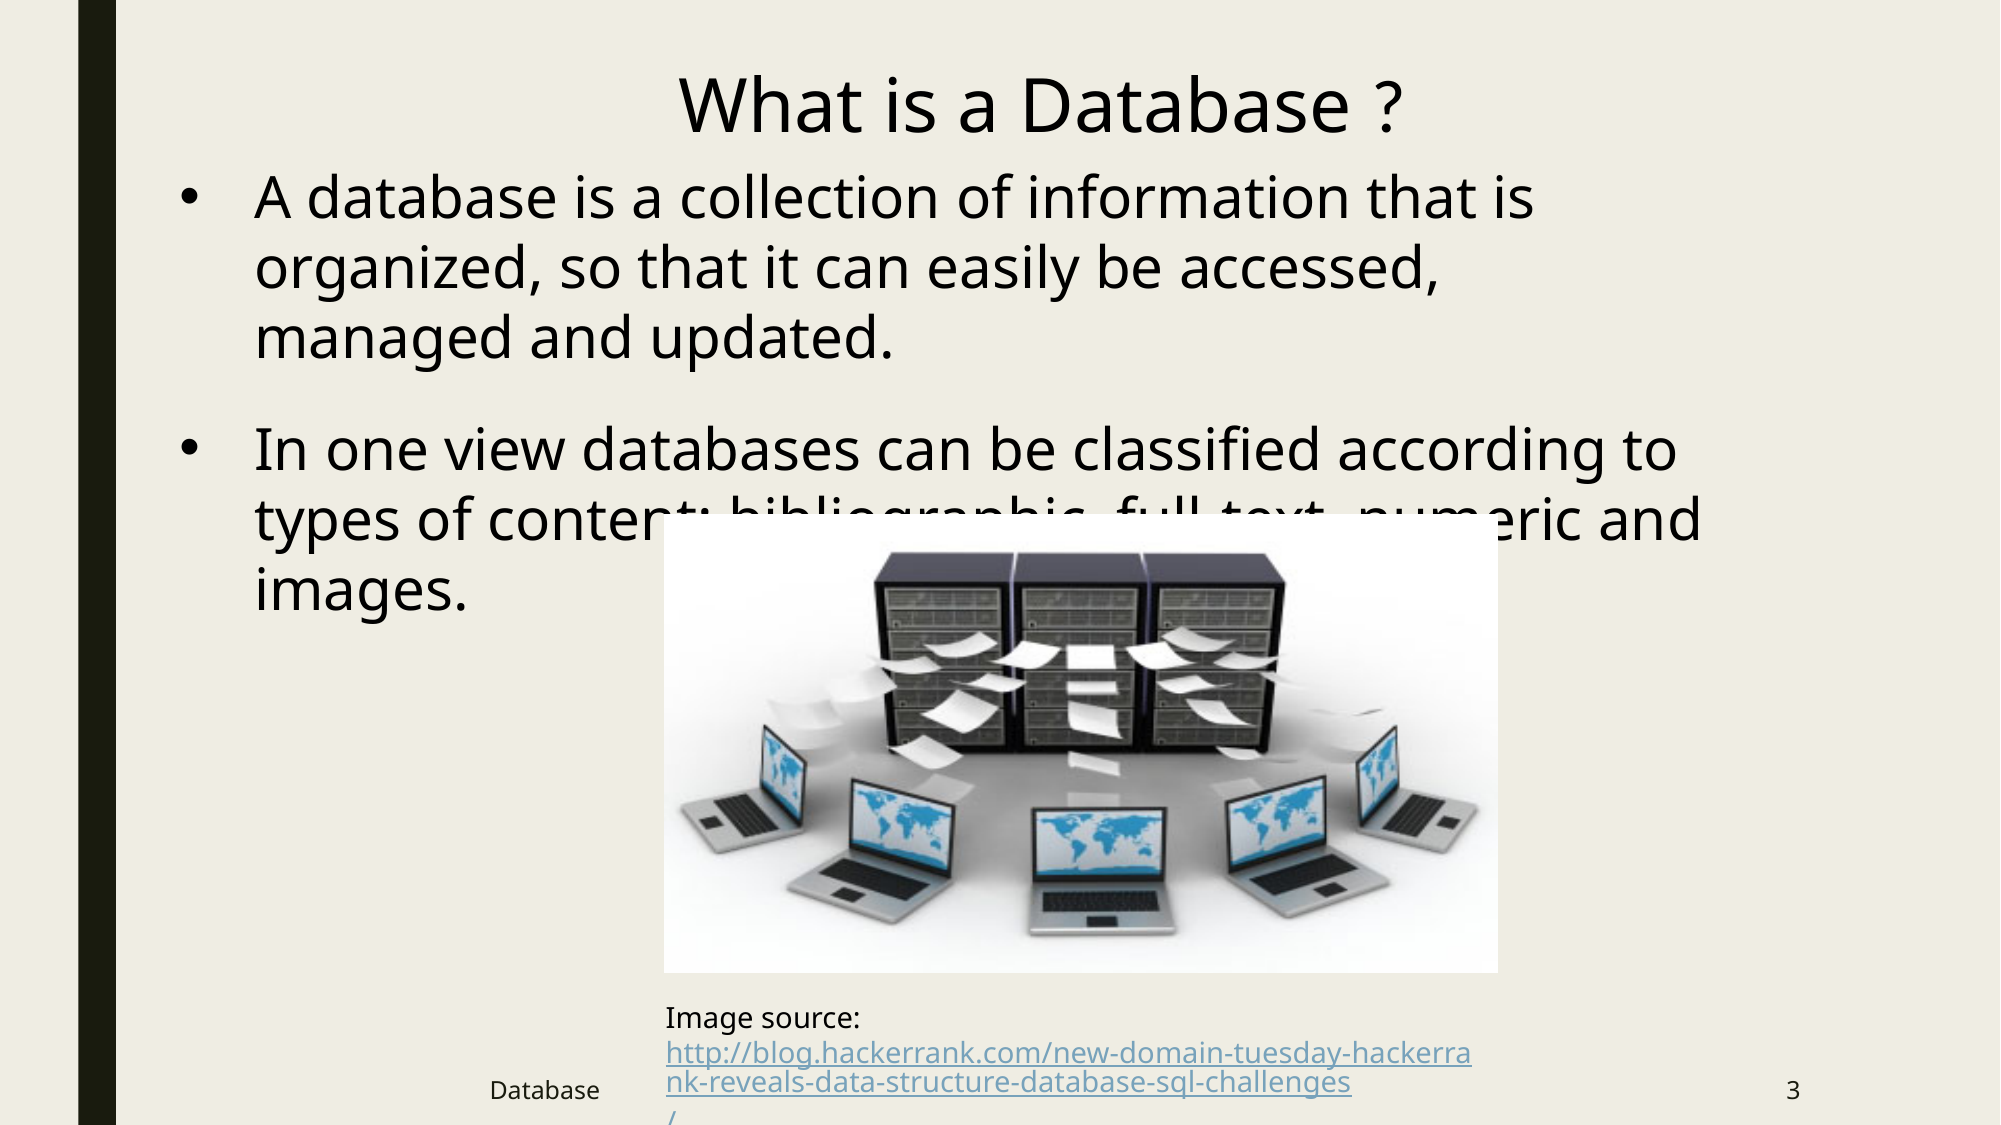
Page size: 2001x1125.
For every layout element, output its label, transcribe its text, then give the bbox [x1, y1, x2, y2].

footer Database [474, 1058, 650, 1125]
picture [664, 514, 1498, 973]
text_box A database is a collection of information that is organized, so that it can easily be accessed, managed and updated. In one view databases can be classified according to types of content: bibliographic, full-text, numeric and images. [164, 152, 1724, 630]
text_box What is a Database ? [664, 49, 1478, 152]
text_box Image source: http://blog.hackerrank.com/new-domain-tuesday-hackerrank-reveals-data-structure-database-sql-challenges/ [650, 991, 1505, 1125]
slide_number 3 [1553, 1058, 1816, 1125]
